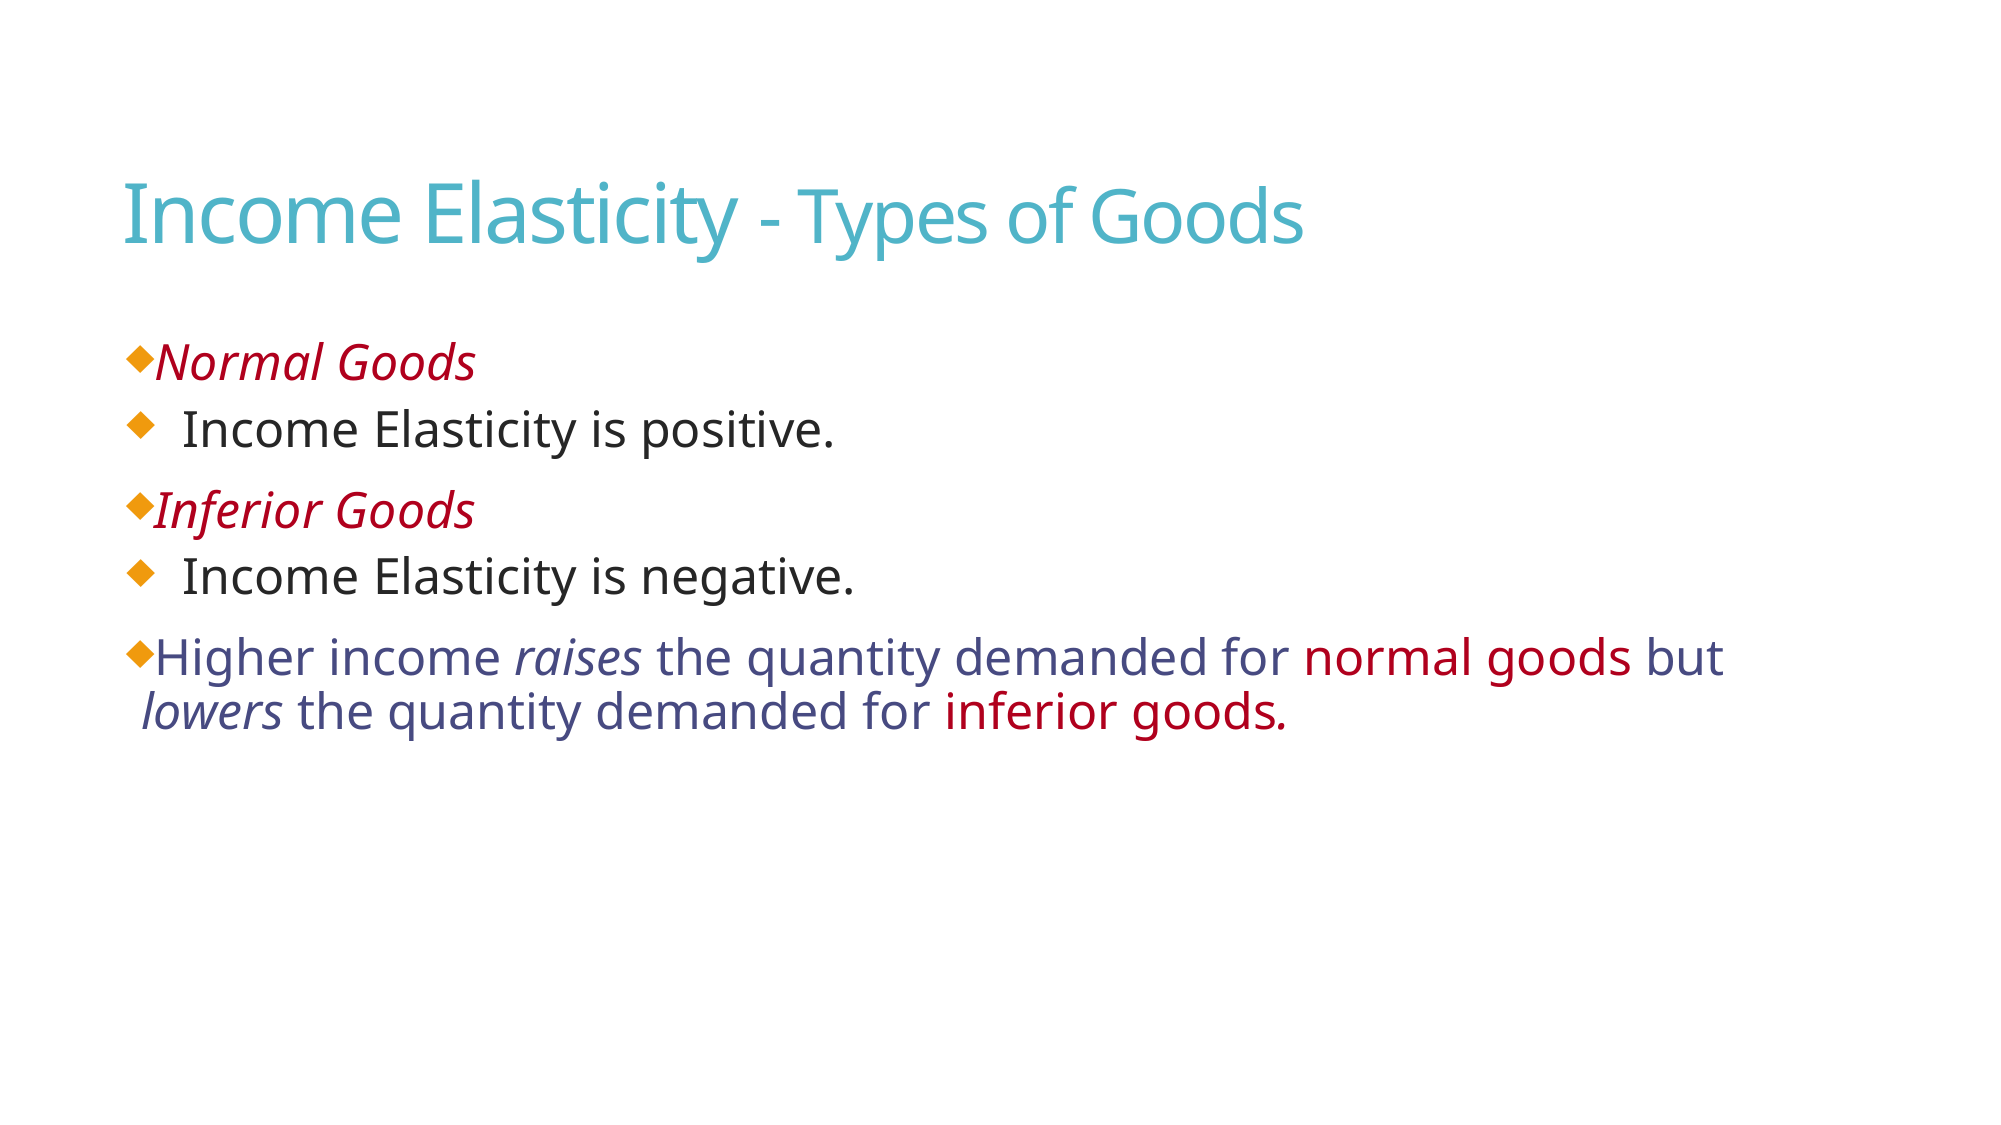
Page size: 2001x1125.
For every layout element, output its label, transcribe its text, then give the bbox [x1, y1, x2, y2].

title Income Elasticity - Types of Goods [107, 81, 1875, 354]
list Normal Goods Income Elasticity is positive. Inferior Goods Income Elasticity is negative. Higher income raises the quantity demanded for normal goods but lowers the quantity demanded for inferior goods. [111, 329, 1876, 948]
